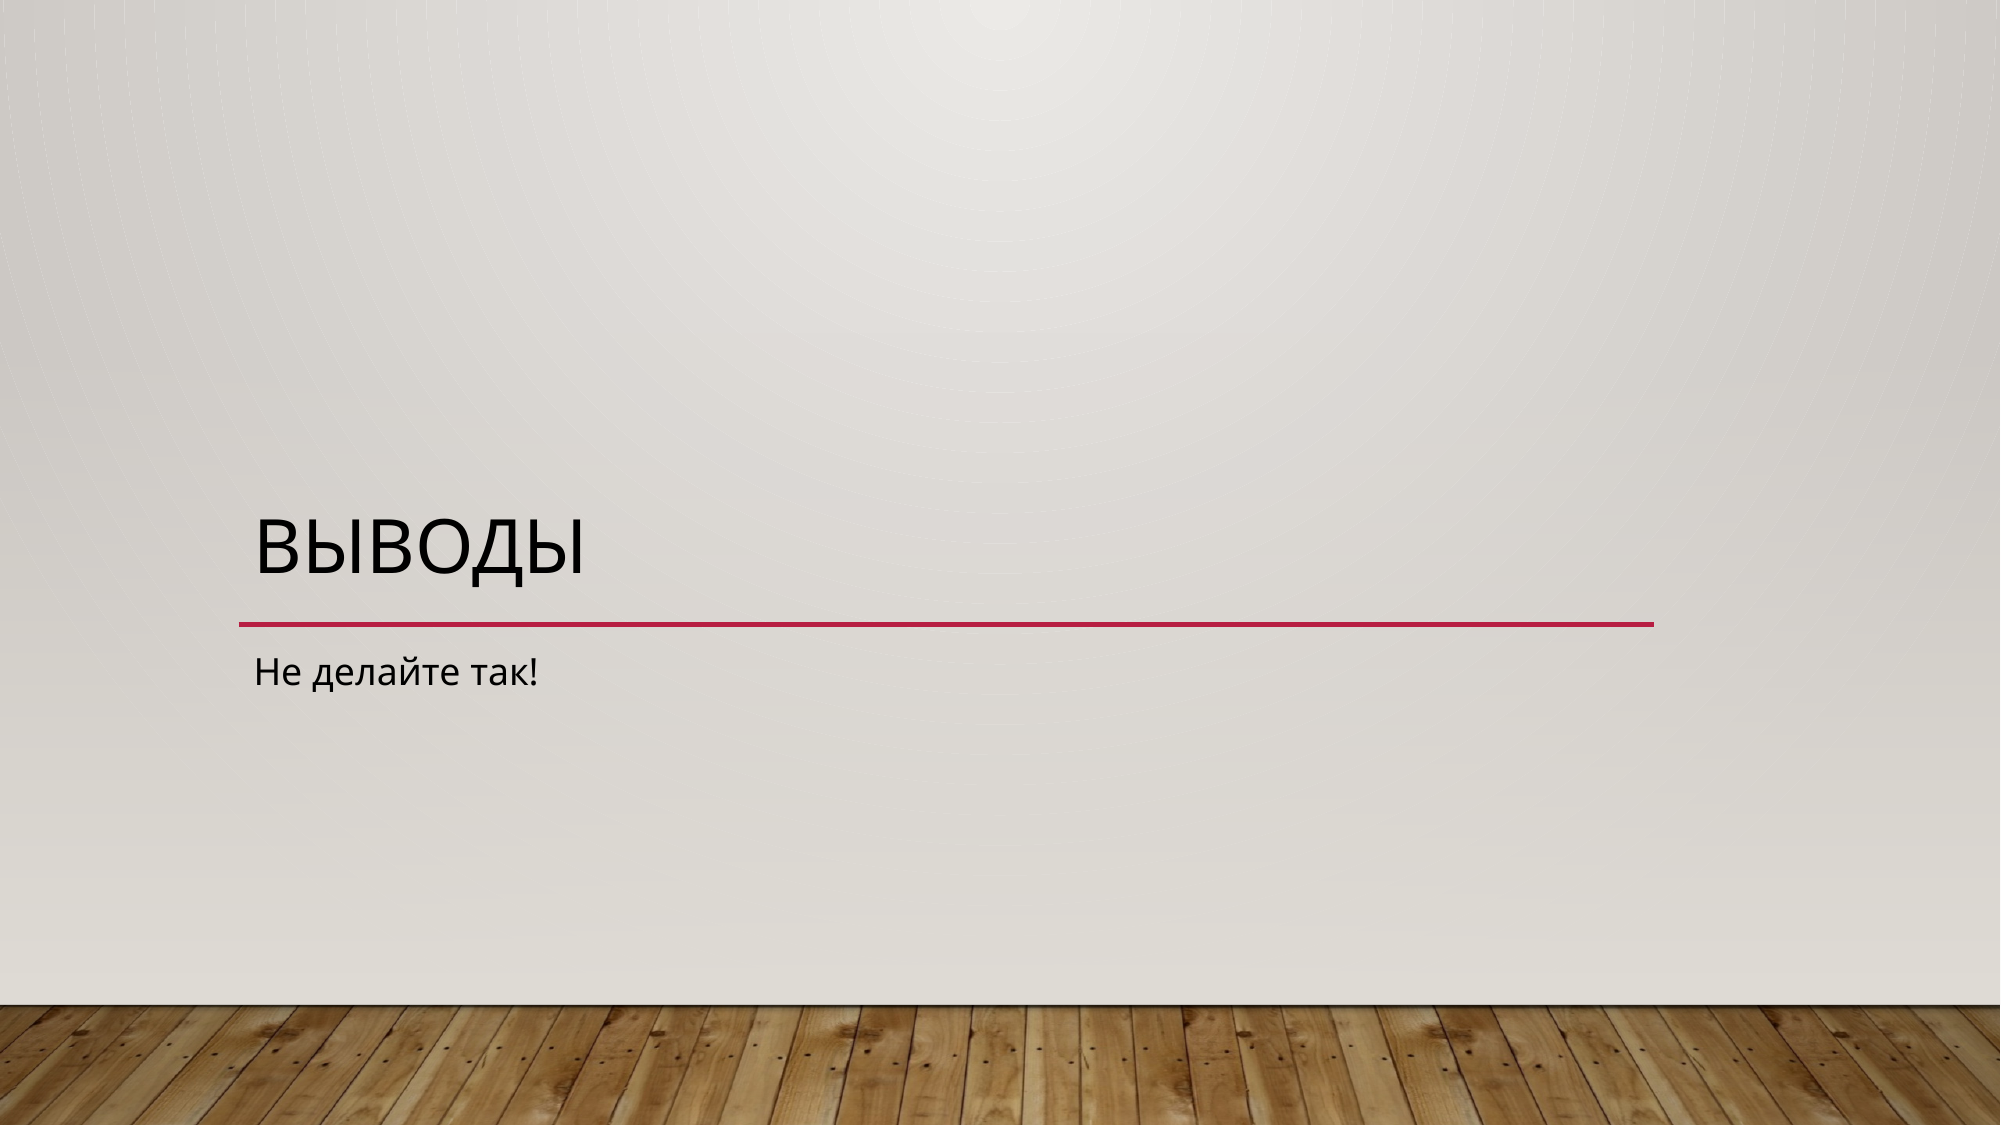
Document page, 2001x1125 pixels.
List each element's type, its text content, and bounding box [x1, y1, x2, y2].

picture [0, 1005, 2000, 1125]
list Не делайте так! [238, 624, 1655, 791]
title Выводы [238, 288, 1657, 598]
